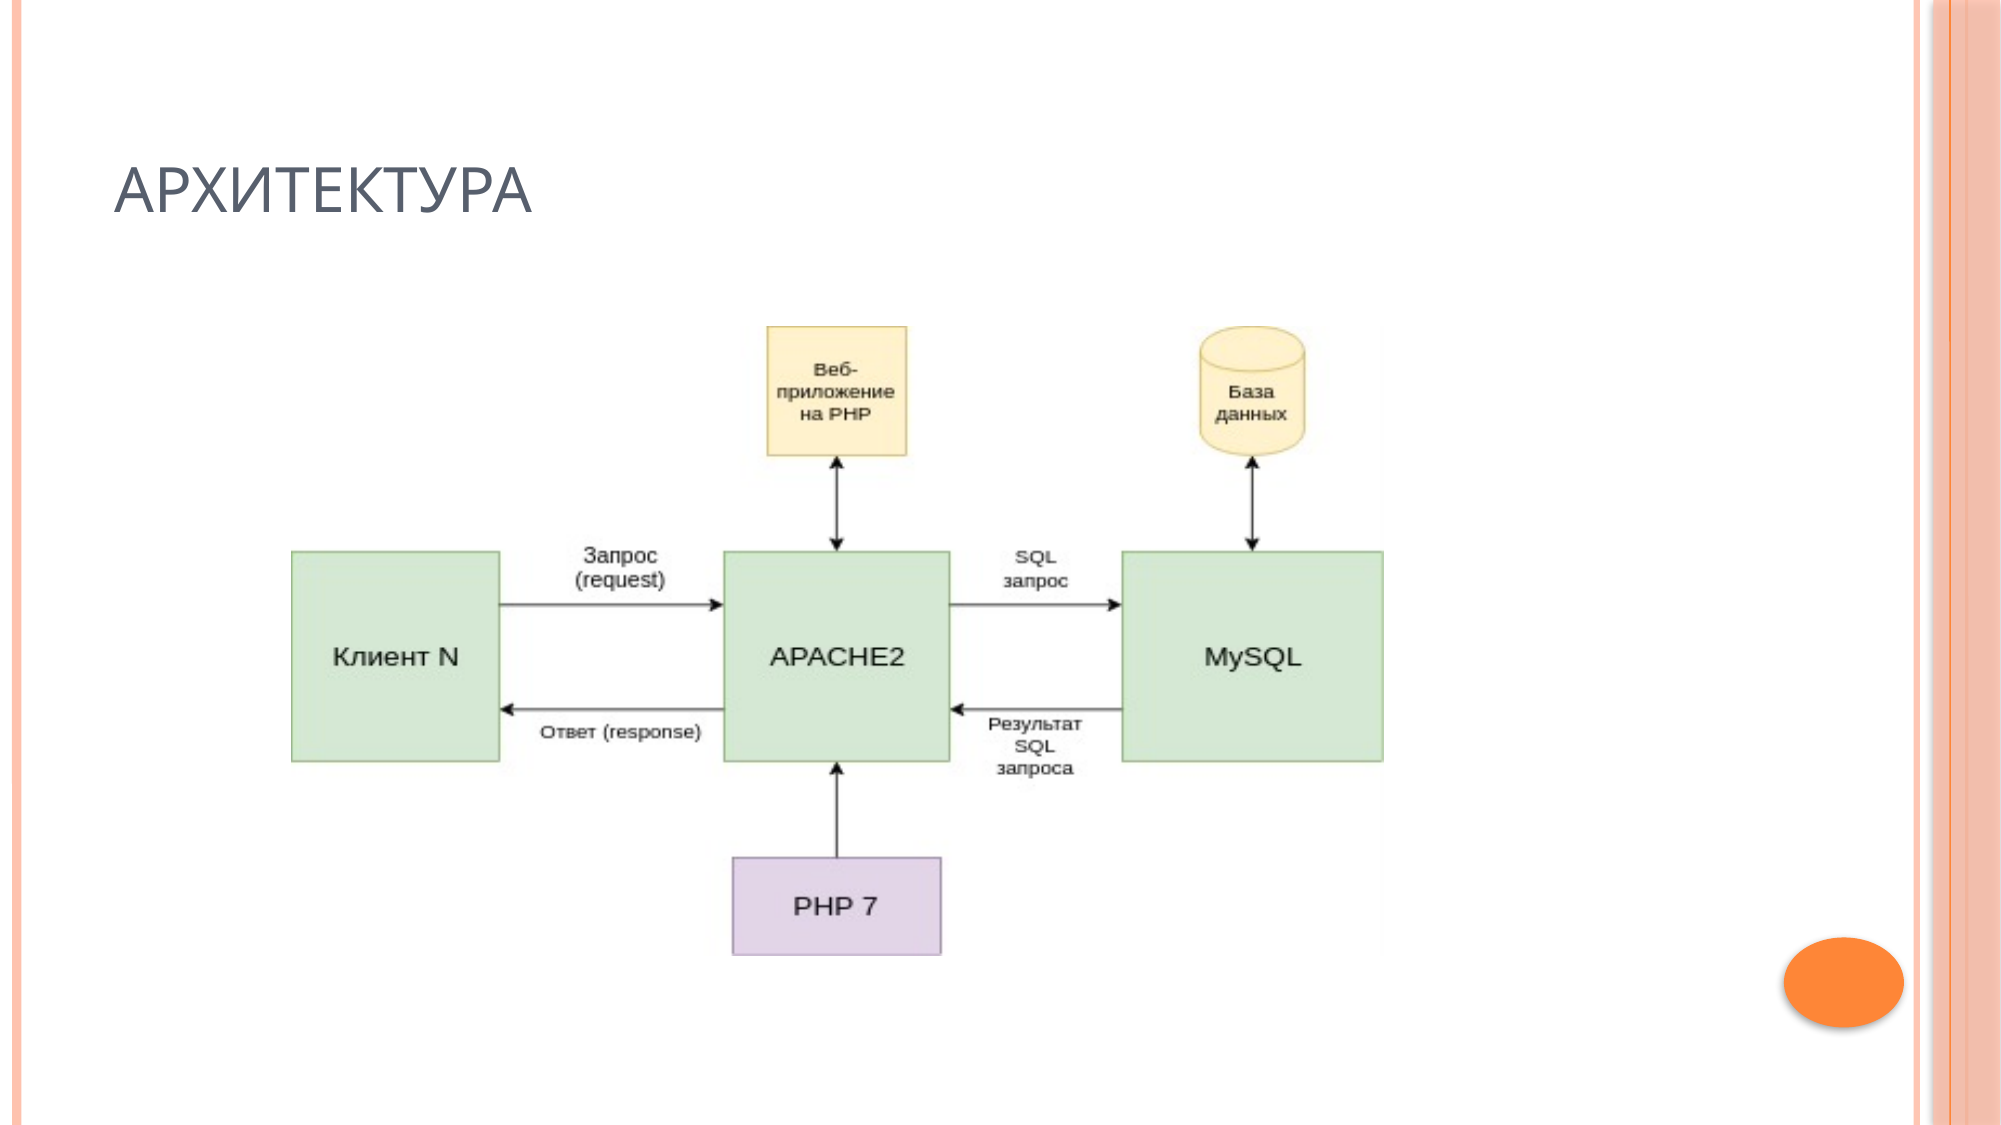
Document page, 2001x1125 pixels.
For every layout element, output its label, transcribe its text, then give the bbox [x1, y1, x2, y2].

title Архитектура [99, 45, 1734, 233]
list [290, 325, 1384, 956]
